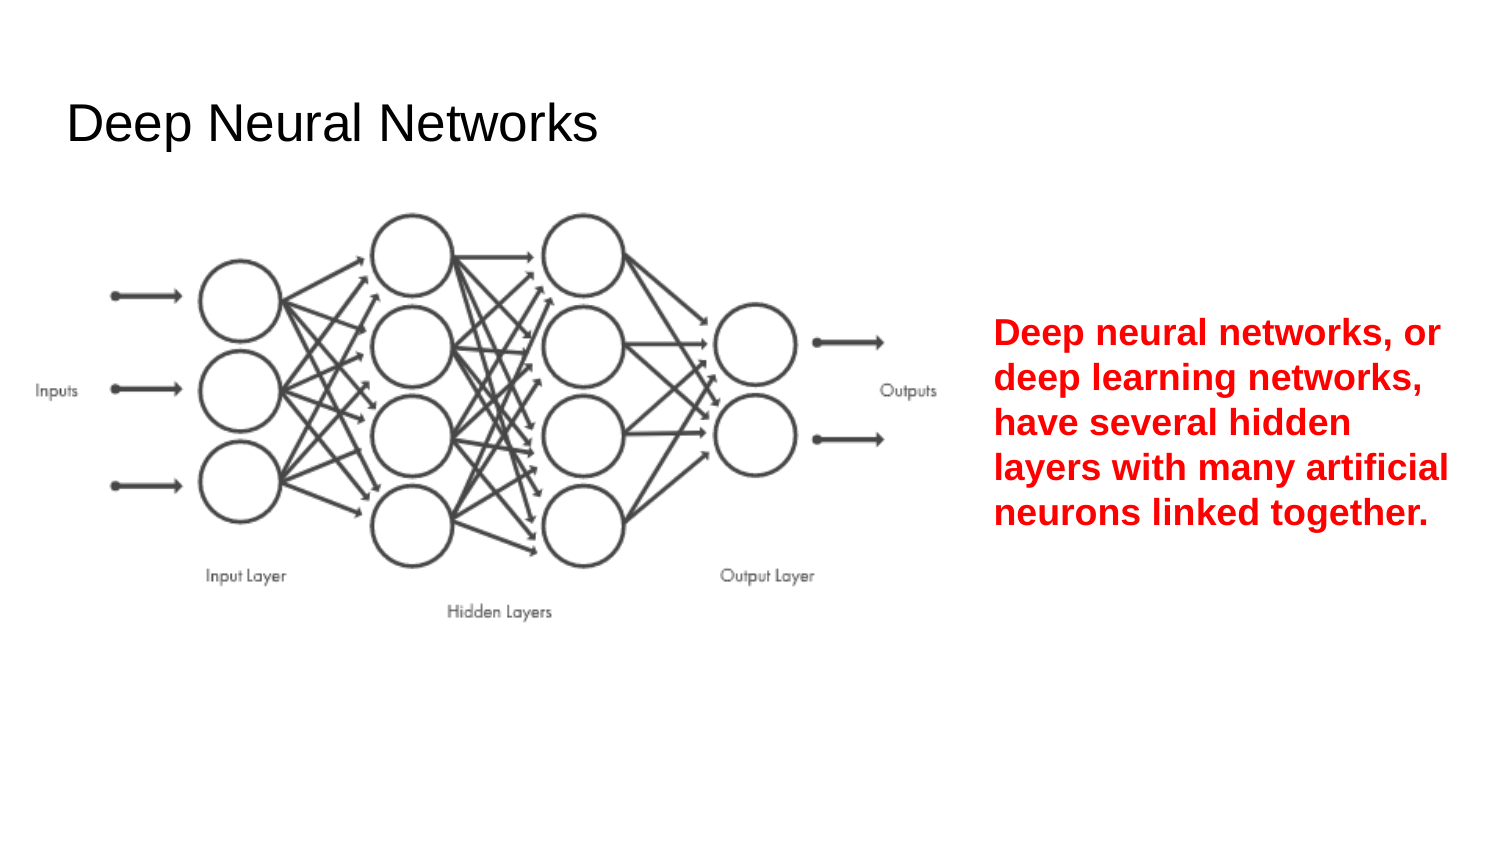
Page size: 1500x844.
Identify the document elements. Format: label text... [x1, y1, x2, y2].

title Deep Neural Networks [51, 72, 1449, 167]
picture [24, 191, 946, 635]
text_box Deep neural networks, or deep learning networks, have several hidden layers with many artificial neurons linked together. [978, 293, 1471, 548]
